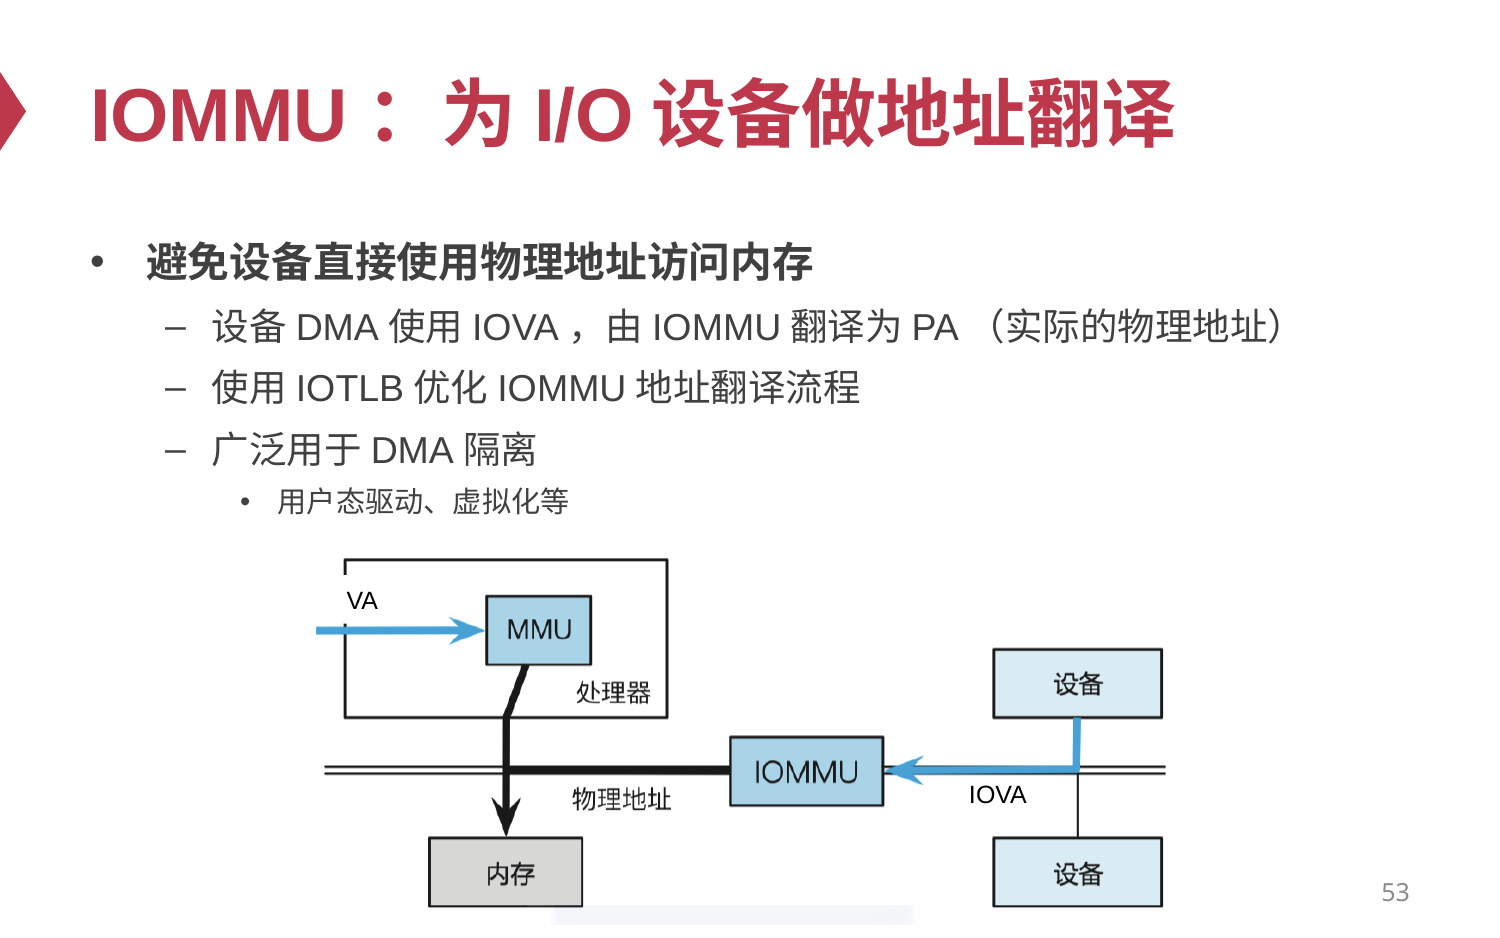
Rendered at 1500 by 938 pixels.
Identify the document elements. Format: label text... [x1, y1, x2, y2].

list 避免设备直接使用物理地址访问内存 设备DMA使用IOVA，由IOMMU翻译为PA（实际的物理地址） 使用IOTLB优化IOMMU地址翻译流程 广泛用于DMA隔离 用户态驱动、虚拟化等 [75, 218, 1425, 838]
picture [272, 524, 1228, 925]
slide_number 53 [1232, 868, 1425, 919]
title IOMMU：为I/O设备做地址翻译 [75, 37, 1425, 186]
